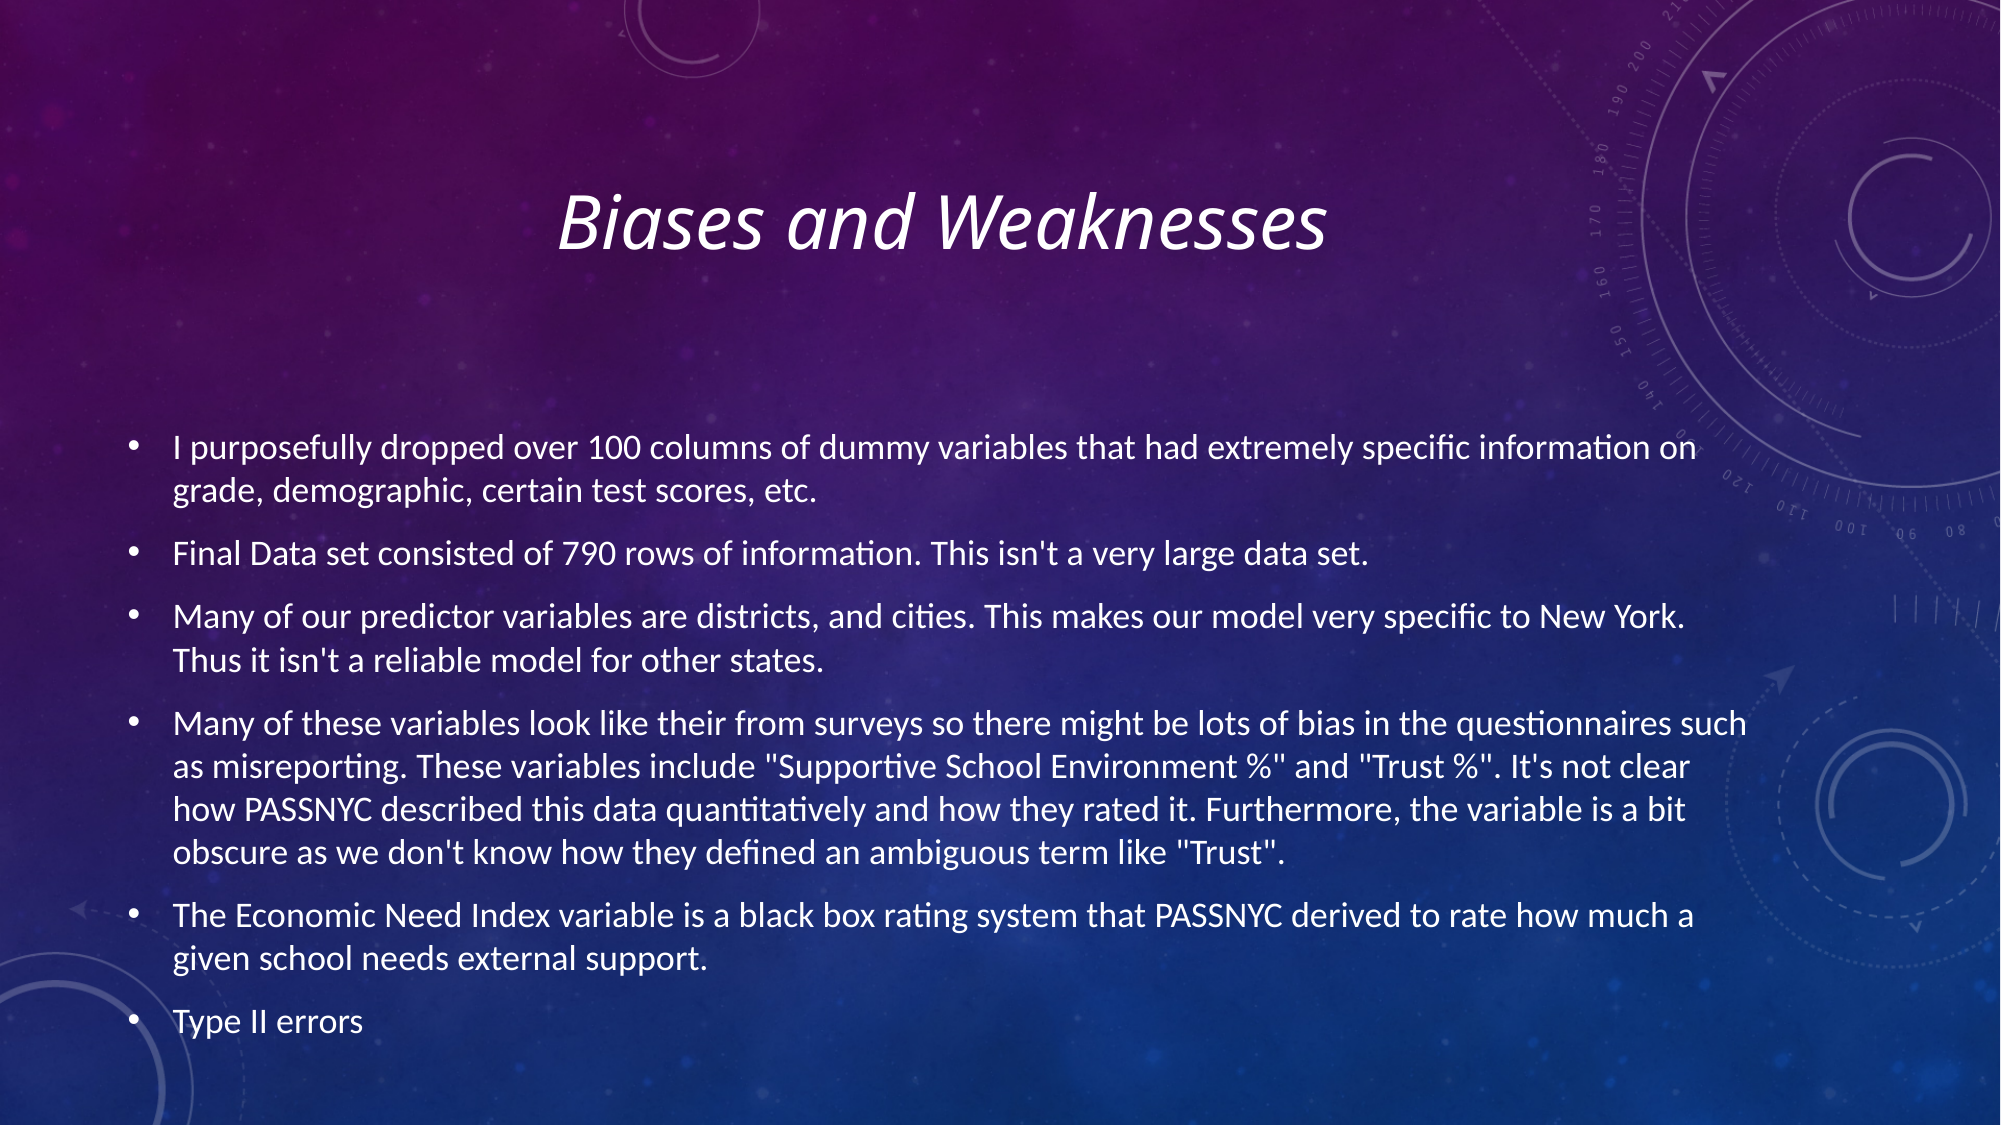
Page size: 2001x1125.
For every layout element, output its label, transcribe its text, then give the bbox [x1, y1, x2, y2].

list I purposefully dropped over 100 columns of dummy variables that had extremely specific information on grade, demographic, certain test scores, etc. Final Data set consisted of 790 rows of information. This isn't a very large data set. Many of our predictor variables are districts, and cities. This makes our model very specific to New York. Thus it isn't a reliable model for other states. Many of these variables look like their from surveys so there might be lots of bias in the questionnaires such as misreporting. These variables include "Supportive School Environment %" and "Trust %". It's not clear how PASSNYC described this data quantitatively and how they rated it. Furthermore, the variable is a bit obscure as we don't know how they defined an ambiguous term like "Trust". The Economic Need Index variable is a black box rating system that PASSNYC derived to rate how much a given school needs external support. Type II errors [112, 351, 1775, 1050]
picture [0, 0, 2001, 1125]
title Biases and Weaknesses [112, 99, 1775, 339]
